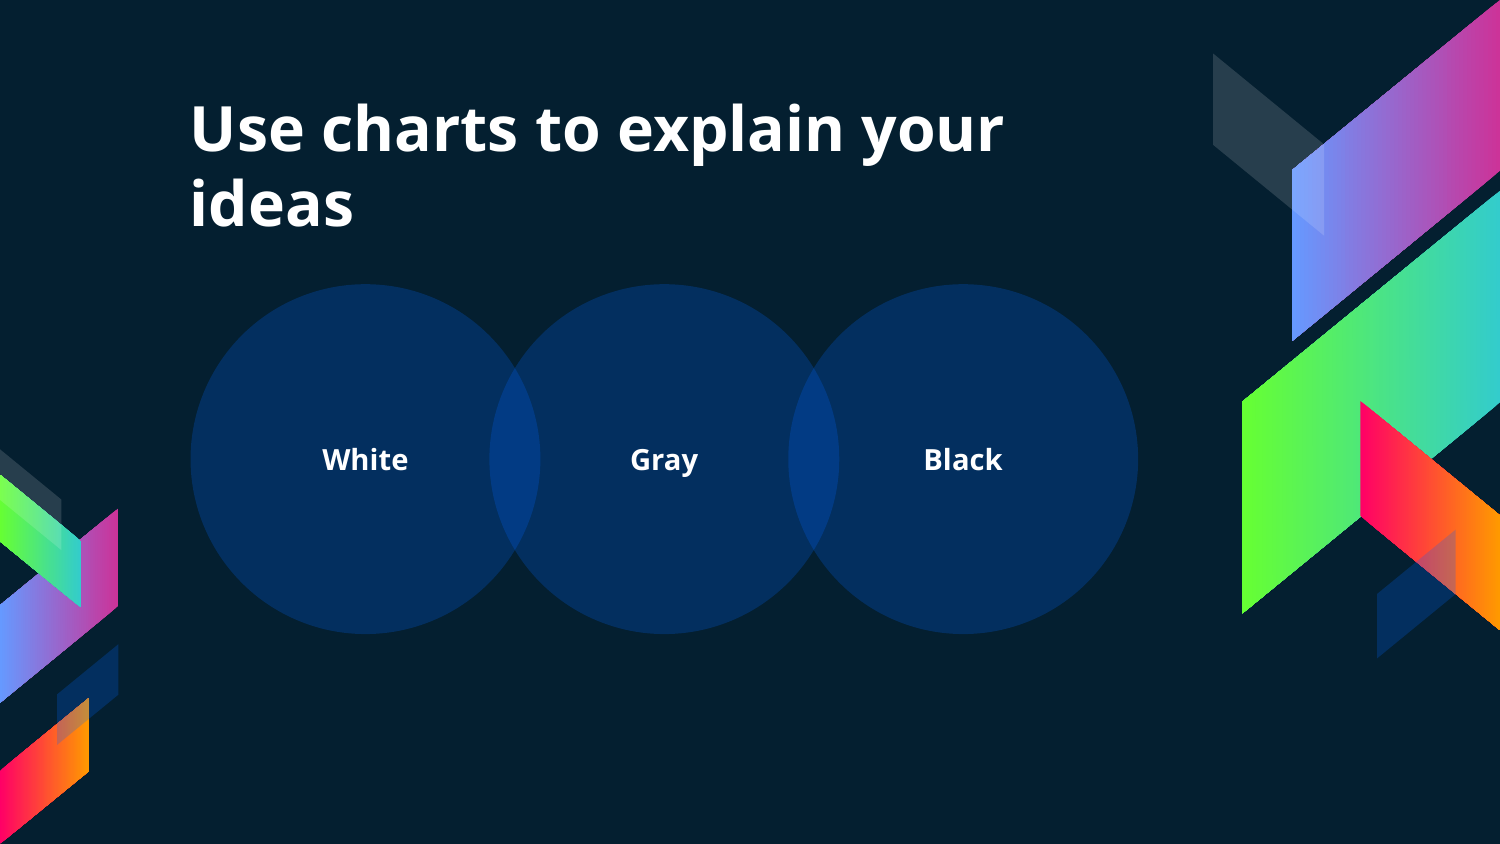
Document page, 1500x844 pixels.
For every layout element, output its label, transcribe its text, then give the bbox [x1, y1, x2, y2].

text_box White [190, 284, 541, 635]
text_box Black [788, 284, 1139, 635]
text_box Gray [515, 284, 814, 635]
title Use charts to explain your ideas [175, 149, 1155, 255]
